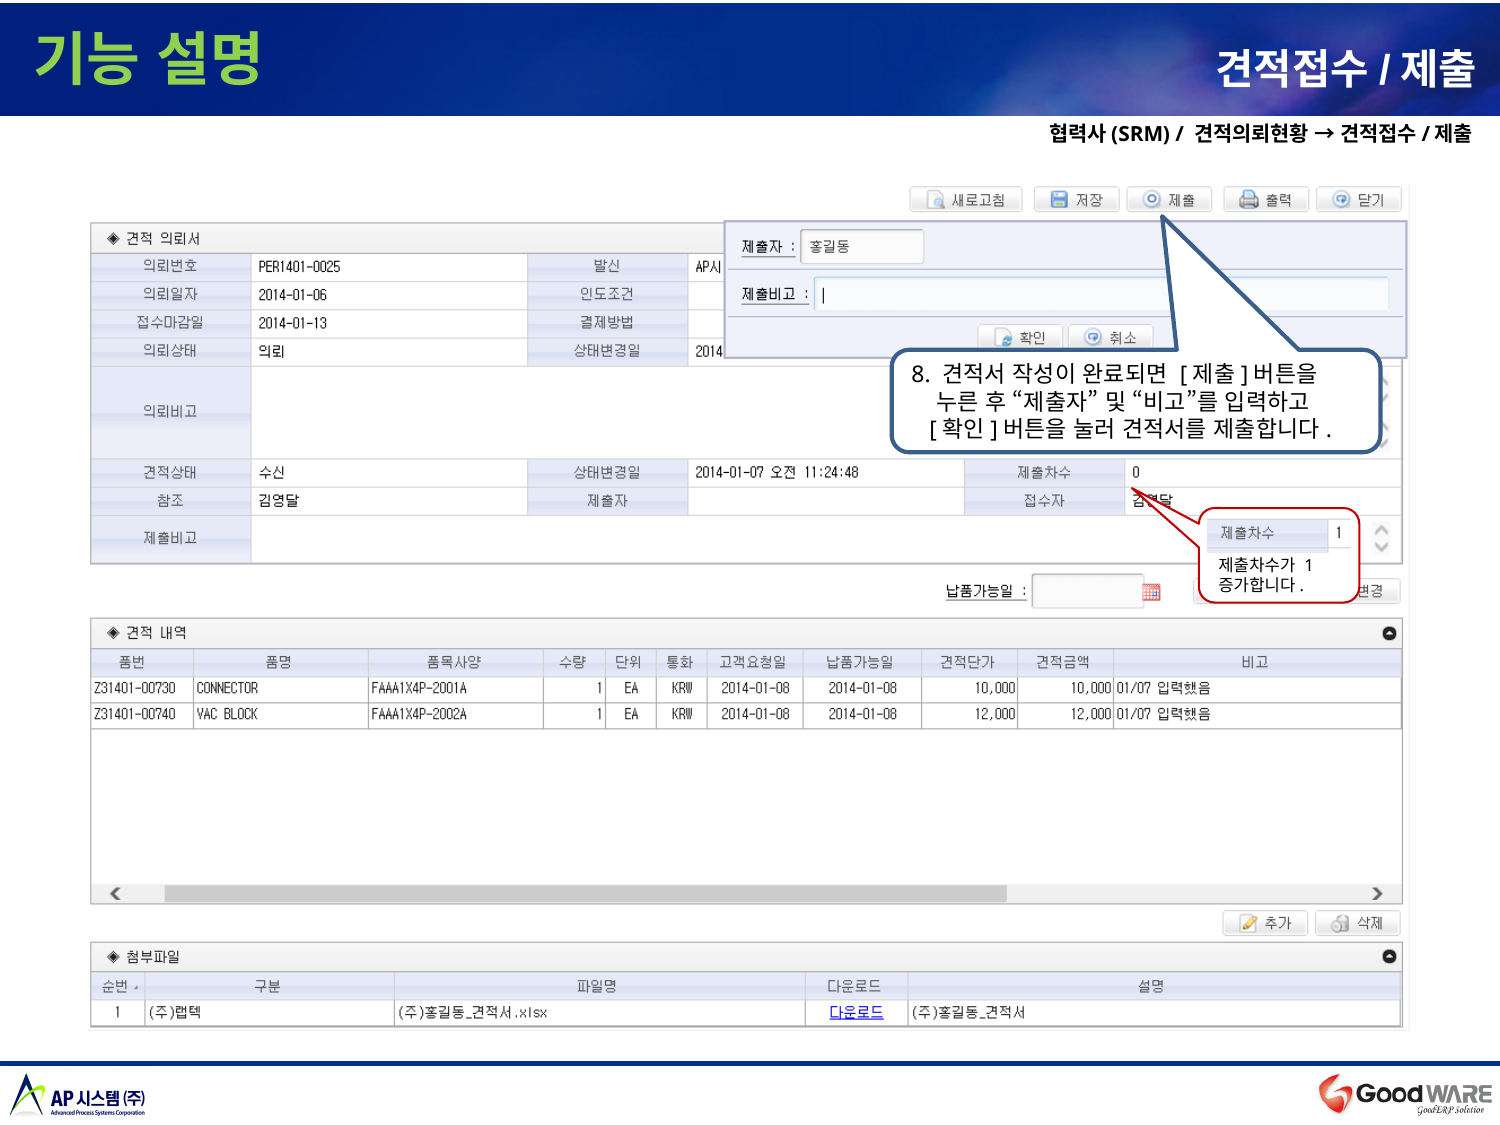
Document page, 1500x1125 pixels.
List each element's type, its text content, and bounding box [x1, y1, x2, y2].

text_box 견적접수/제출 [980, 41, 1493, 101]
picture [0, 3, 1500, 116]
picture [0, 1061, 1500, 1066]
text_box 기능 설명 [18, 22, 1058, 101]
text_box 협력사(SRM) / 견적의뢰현황 → 견적접수/제출 [1033, 113, 1488, 154]
picture [88, 184, 1411, 1031]
picture [5, 1070, 149, 1119]
picture [1315, 1070, 1495, 1118]
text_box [1198, 507, 1360, 603]
